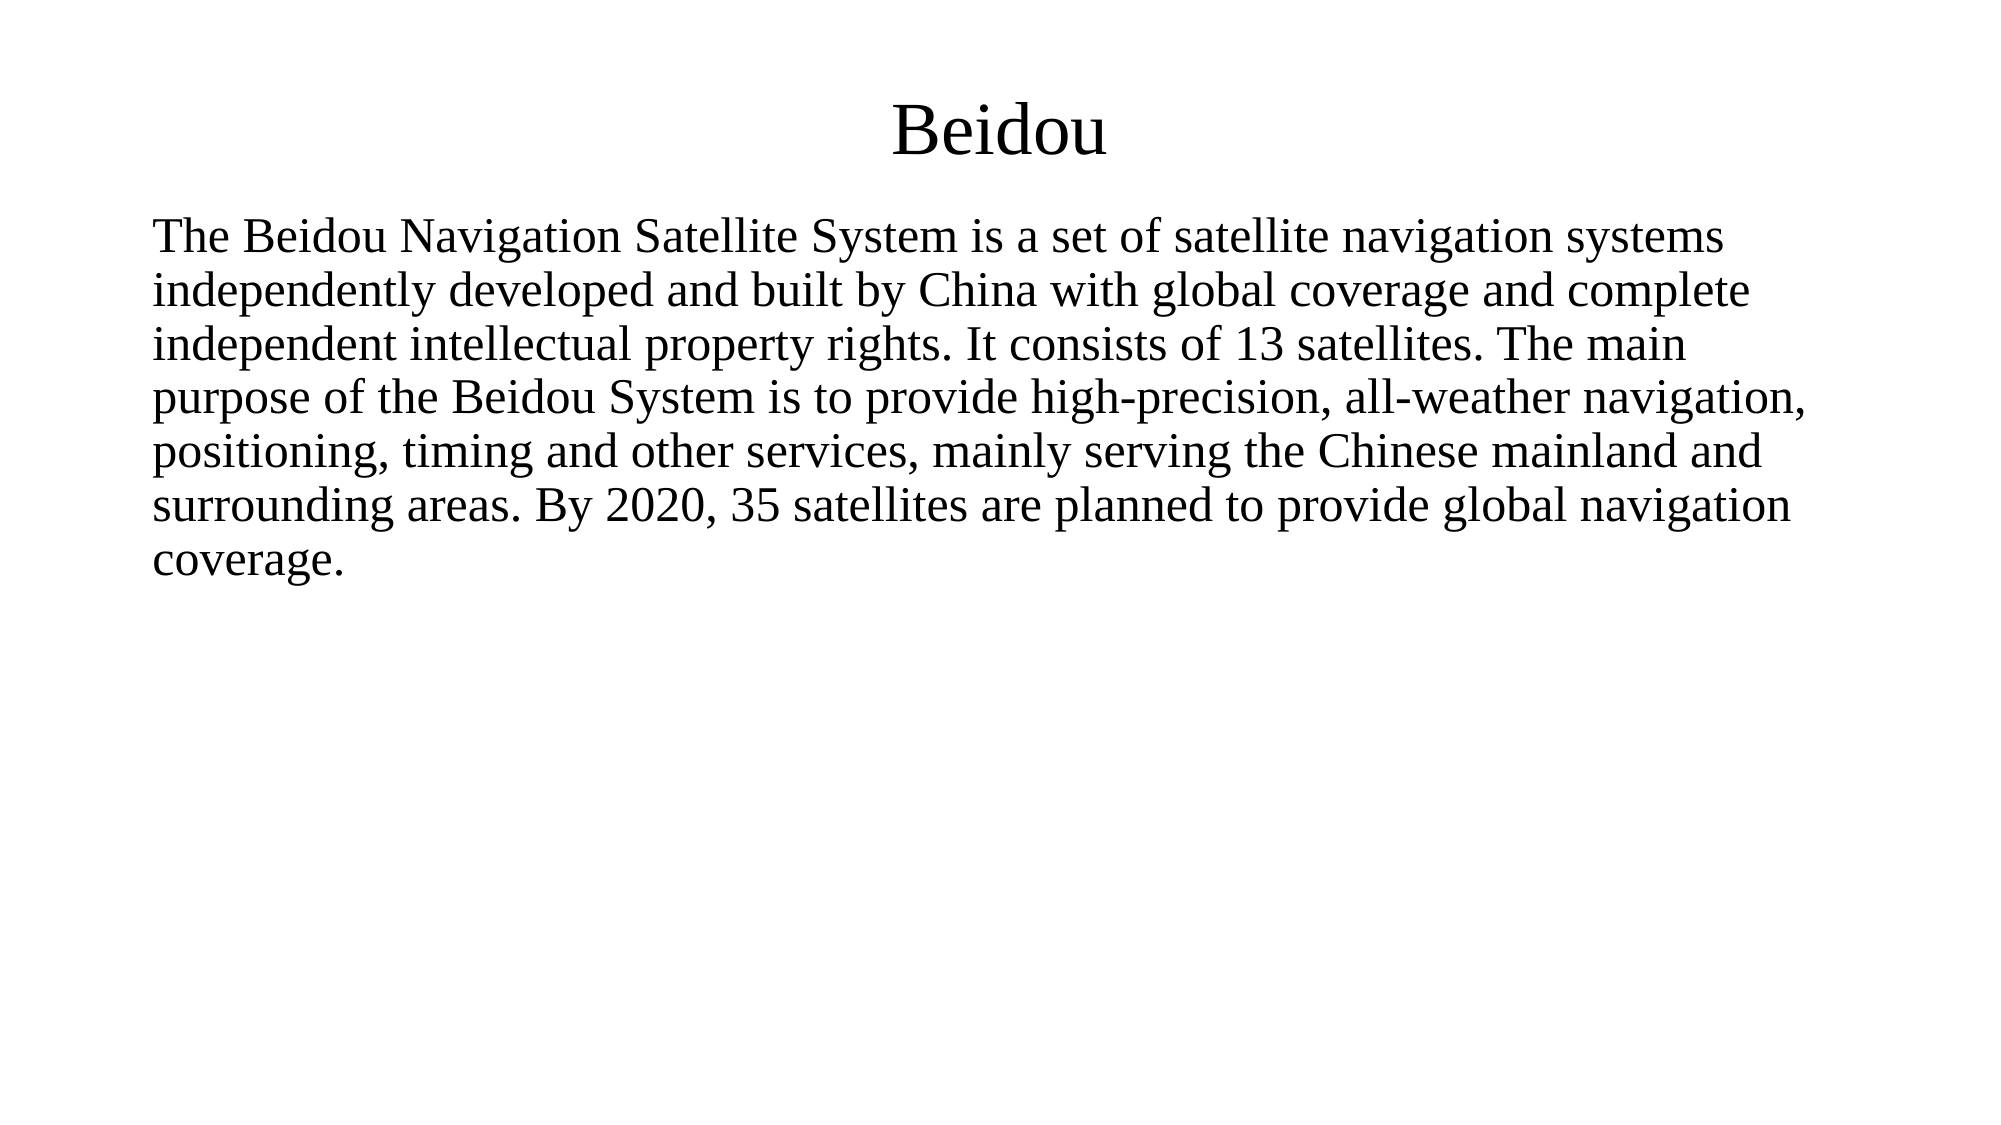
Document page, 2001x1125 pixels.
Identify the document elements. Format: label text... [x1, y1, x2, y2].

title Beidou [137, 59, 1863, 201]
list The Beidou Navigation Satellite System is a set of satellite navigation systems independently developed and built by China with global coverage and complete independent intellectual property rights. It consists of 13 satellites. The main purpose of the Beidou System is to provide high-precision, all-weather navigation, positioning, timing and other services, mainly serving the Chinese mainland and surrounding areas. By 2020, 35 satellites are planned to provide global navigation coverage. [137, 201, 1863, 1014]
